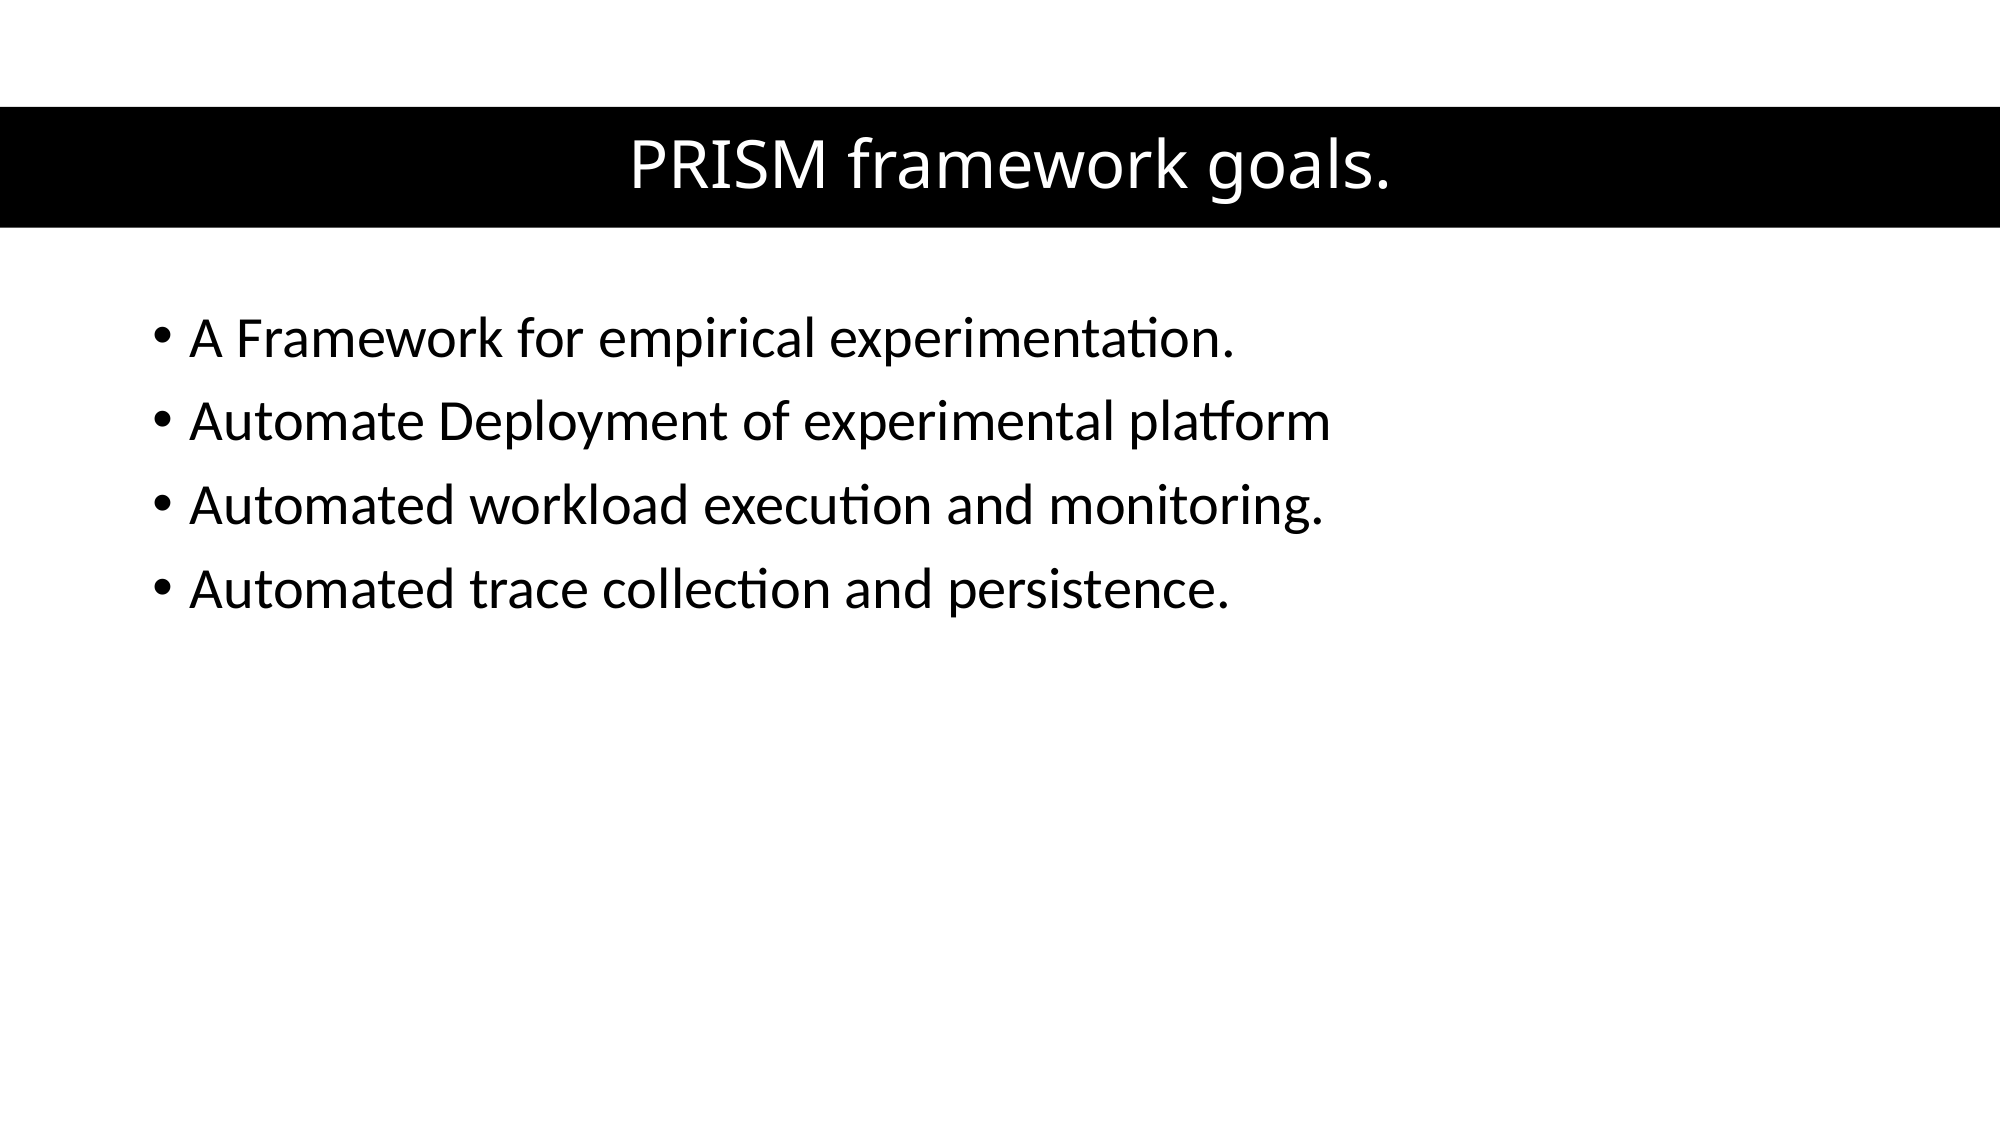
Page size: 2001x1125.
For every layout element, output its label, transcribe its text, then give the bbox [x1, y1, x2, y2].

text_box [0, 106, 2000, 229]
title PRISM framework goals. [91, 105, 1931, 228]
list A Framework for empirical experimentation. Automate Deployment of experimental platform Automated workload execution and monitoring. Automated trace collection and persistence. [137, 299, 1863, 1014]
